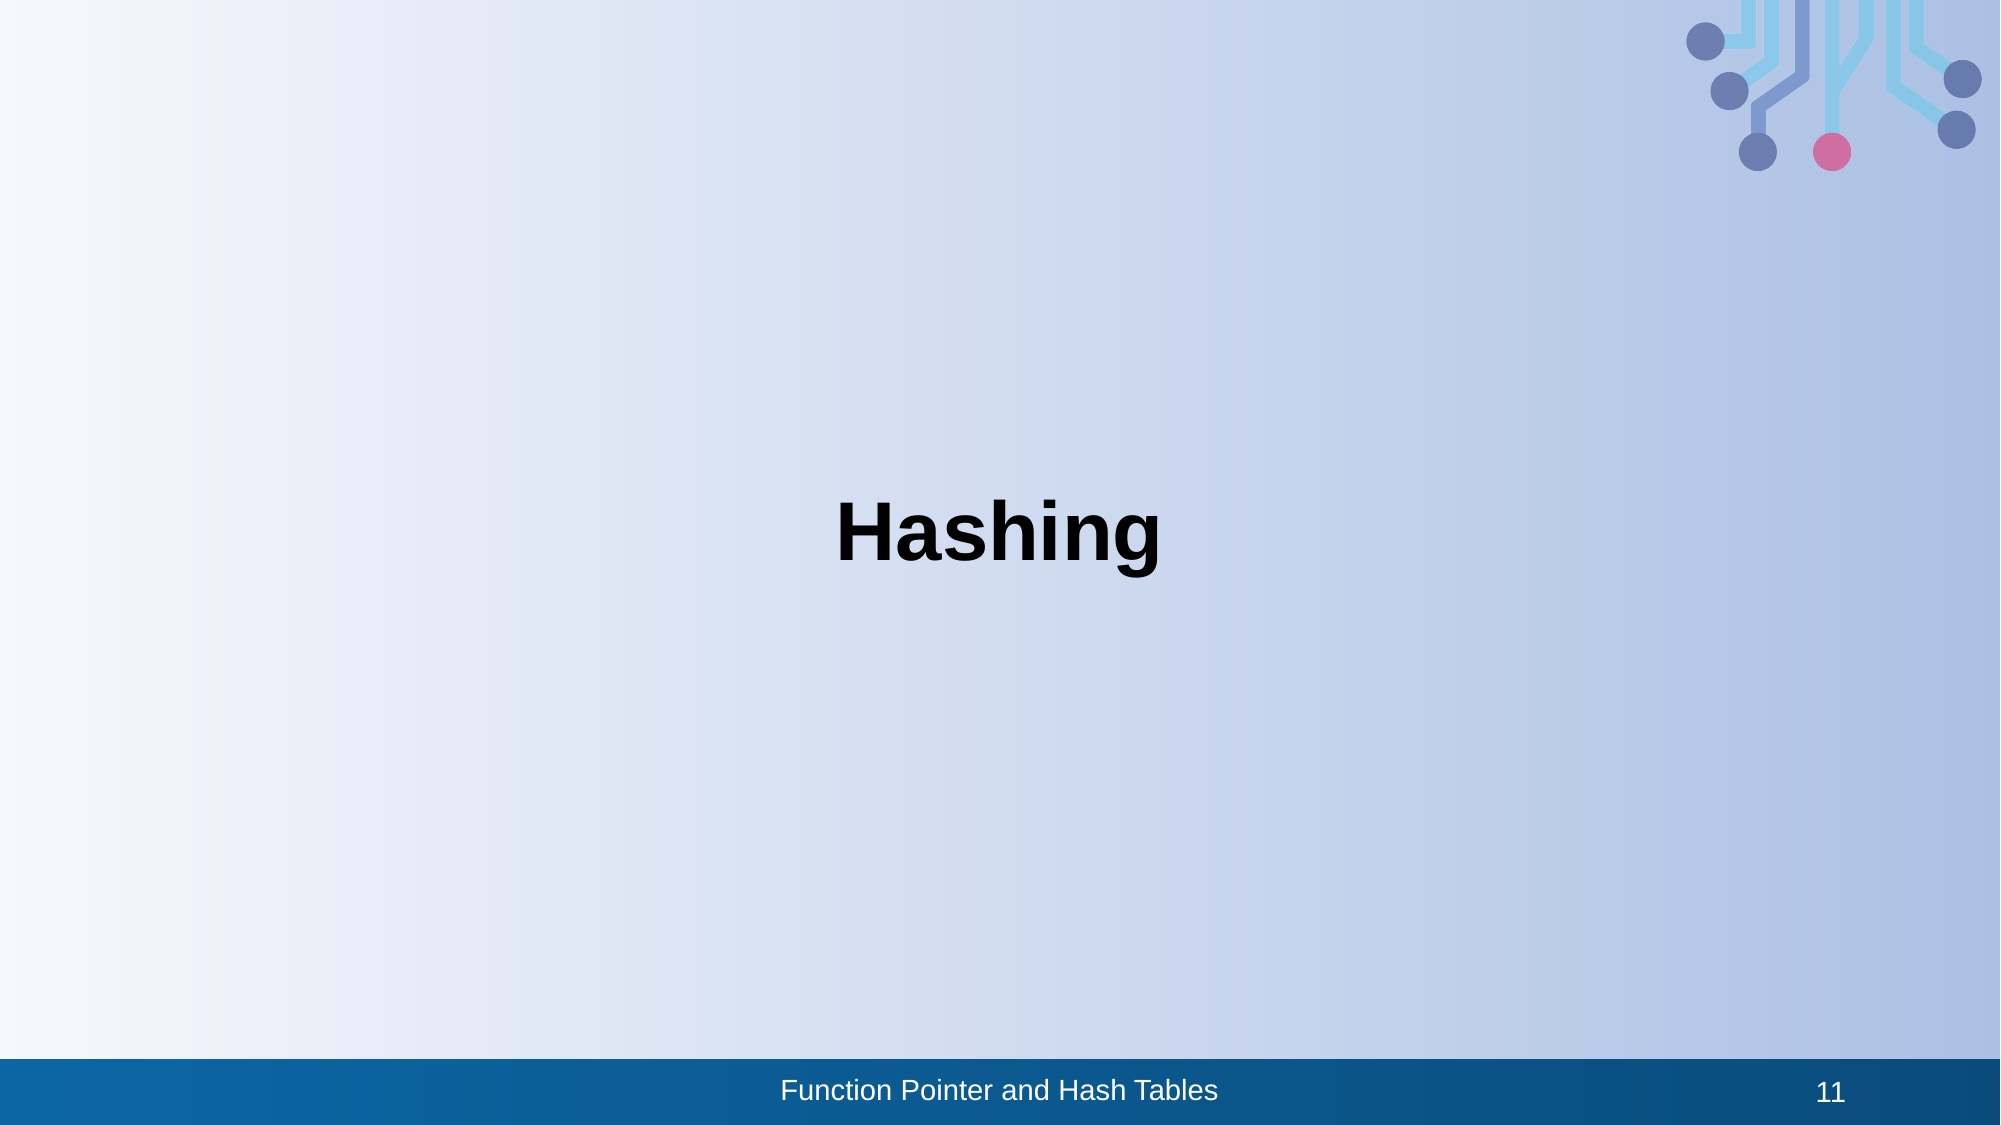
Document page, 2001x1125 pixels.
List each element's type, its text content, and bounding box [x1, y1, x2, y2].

picture [1663, 0, 2000, 204]
text_box Hashing [137, 139, 1863, 986]
slide_number 11 [1411, 1060, 1861, 1121]
footer Function Pointer and Hash Tables [662, 1059, 1338, 1119]
